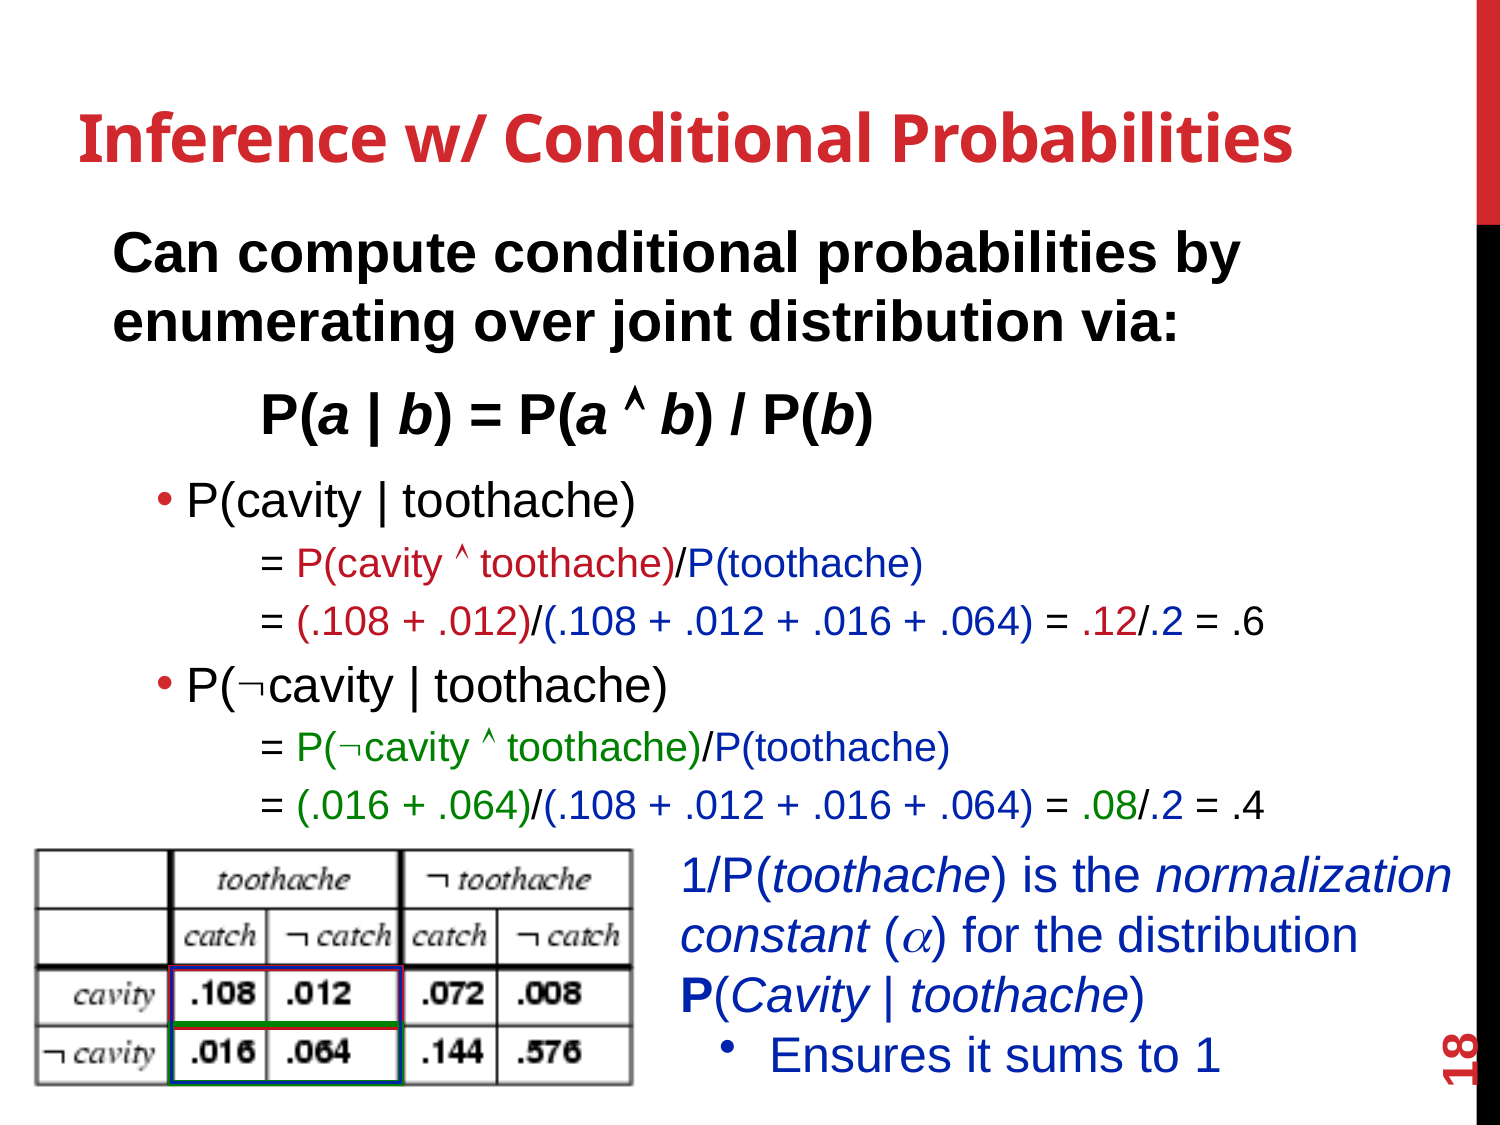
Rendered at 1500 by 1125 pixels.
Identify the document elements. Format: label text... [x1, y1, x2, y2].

text_box 1/P(toothache) is the normalization constant () for the distribution P(Cavity | toothache) Ensures it sums to 1 [665, 835, 1475, 1090]
title Inference w/ Conditional Probabilities [63, 63, 1456, 185]
list Can compute conditional probabilities by enumerating over joint distribution via: P(a | b) = P(a  b) / P(b) P(cavity | toothache) = P(cavity  toothache)/P(toothache) = (.108 + .012)/(.108 + .012 + .016 + .064) = .12/.2 = .6 P(cavity | toothache) = P(cavity  toothache)/P(toothache) = (.016 + .064)/(.108 + .012 + .016 + .064) = .08/.2 = .4 [97, 207, 1421, 837]
slide_number 18 [1427, 887, 1488, 1104]
picture [29, 846, 637, 1092]
